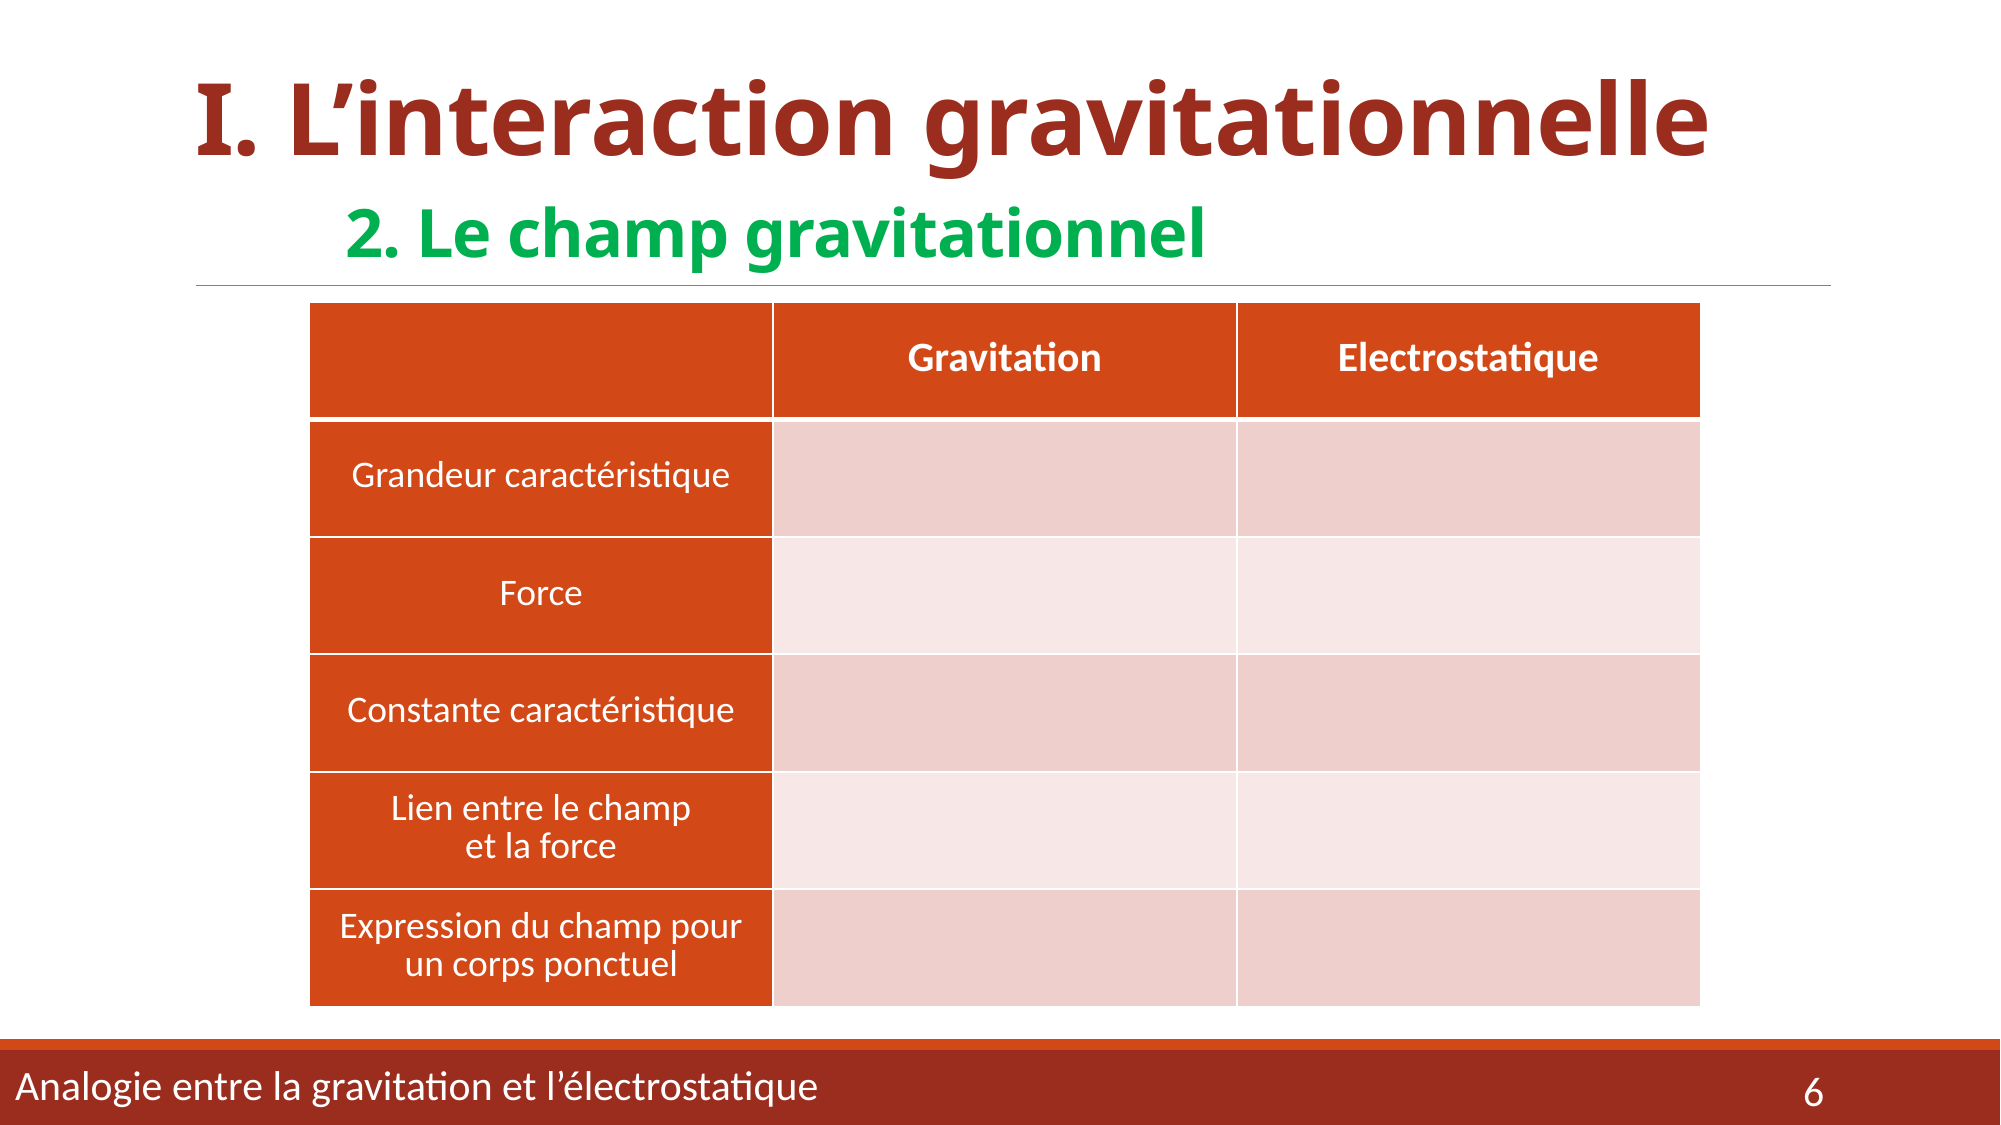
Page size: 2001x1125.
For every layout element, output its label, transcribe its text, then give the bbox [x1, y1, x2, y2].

slide_number 6 [1624, 1059, 1840, 1120]
title I. L’interaction gravitationnelle 2. Le champ gravitationnel [180, 47, 1830, 285]
list Analogie entre la gravitation et l’électrostatique [0, 1056, 1771, 1125]
